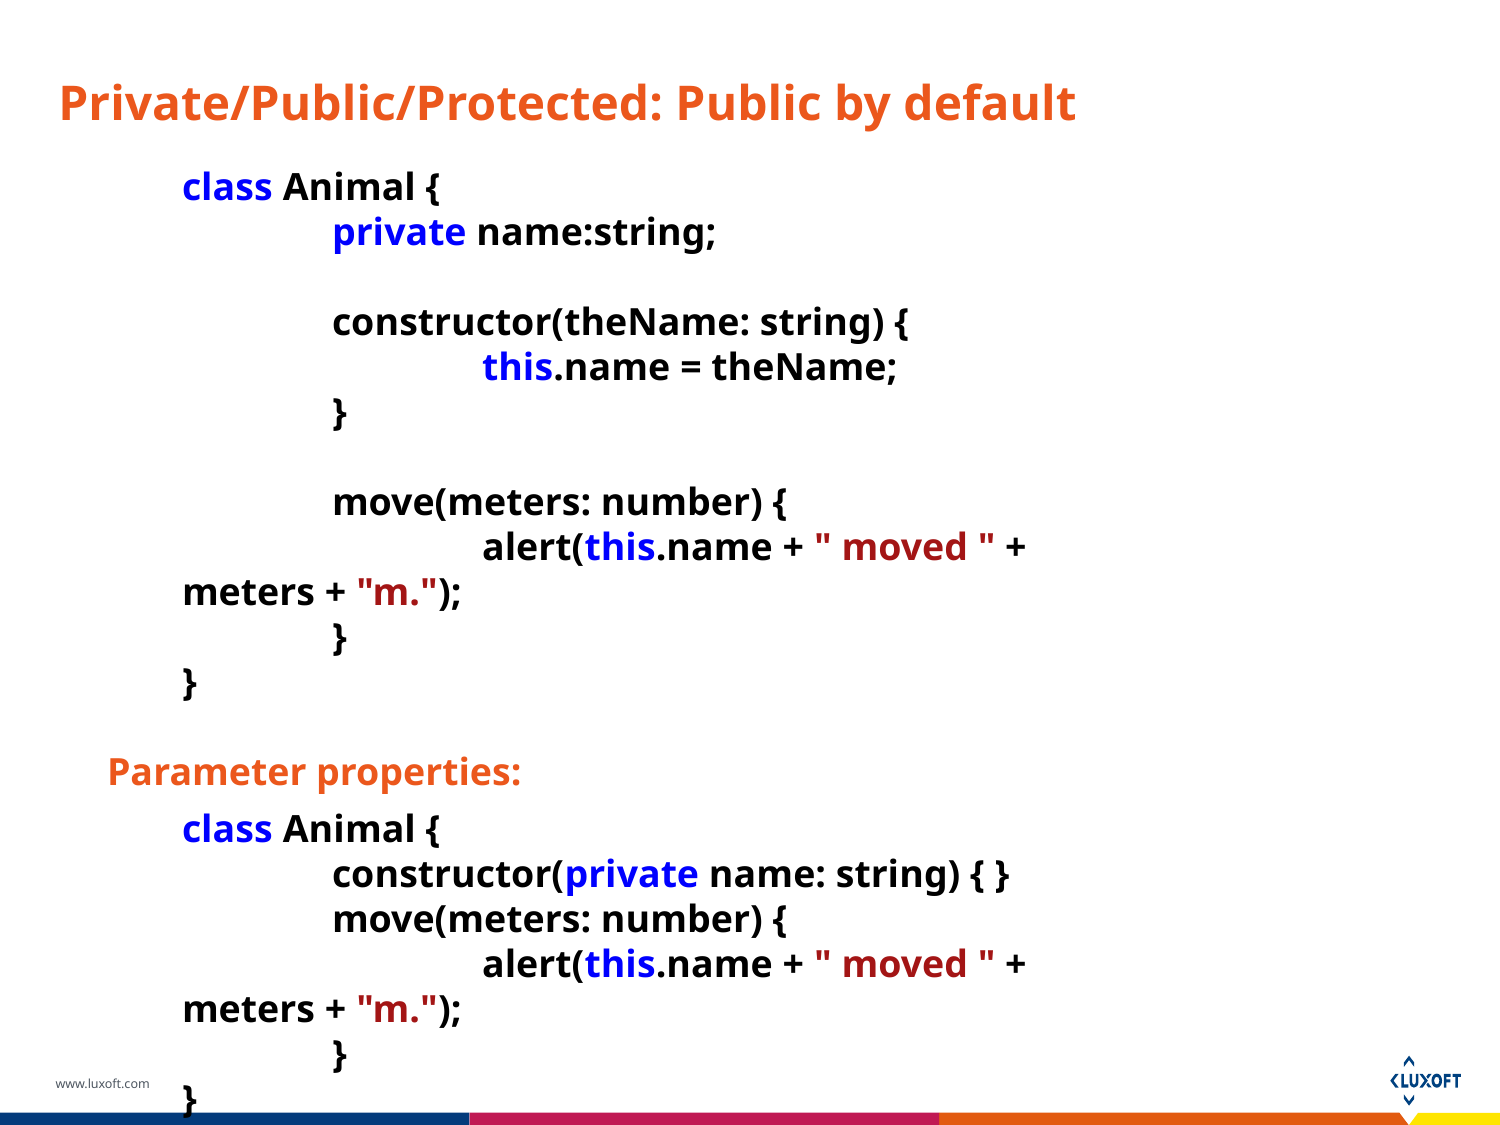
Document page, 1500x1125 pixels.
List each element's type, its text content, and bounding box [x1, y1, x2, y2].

text_box class Animal { private name:string; constructor(theName: string) { this.name = theName; } move(meters: number) { alert(this.name + " moved " + meters + "m."); } } Parameter properties: class Animal { constructor(private name: string) { } move(meters: number) { alert(this.name + " moved " + meters + "m."); } } [92, 155, 1181, 1125]
title Private/Public/Protected: Public by default [47, 59, 1457, 143]
